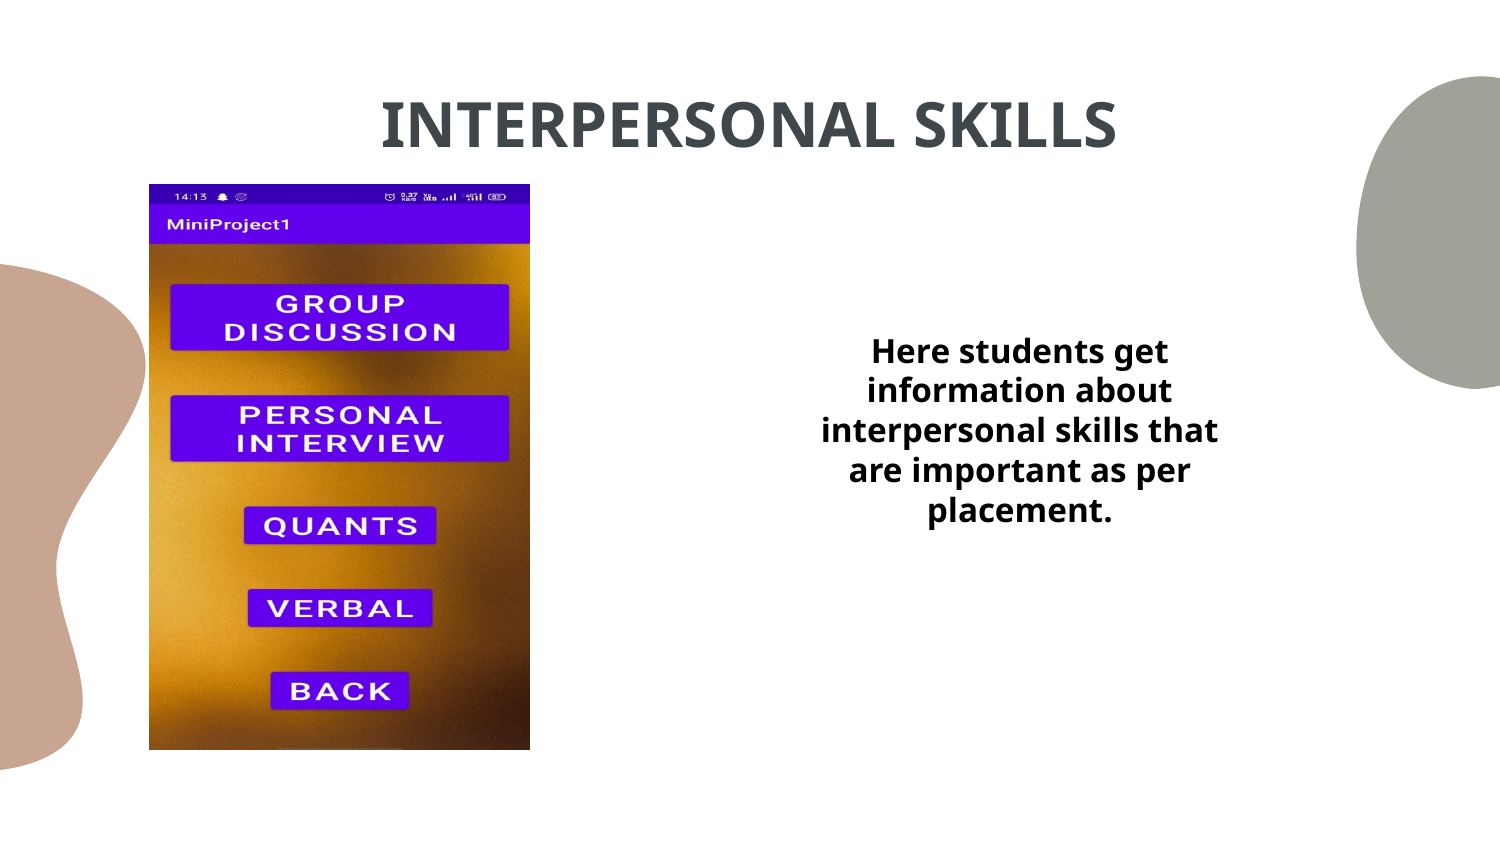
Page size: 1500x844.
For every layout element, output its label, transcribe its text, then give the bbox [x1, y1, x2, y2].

title INTERPERSONAL SKILLS [116, 85, 1383, 175]
text_box Here students get information about interpersonal skills that are important as per placement. [795, 314, 1245, 545]
picture [149, 184, 530, 750]
